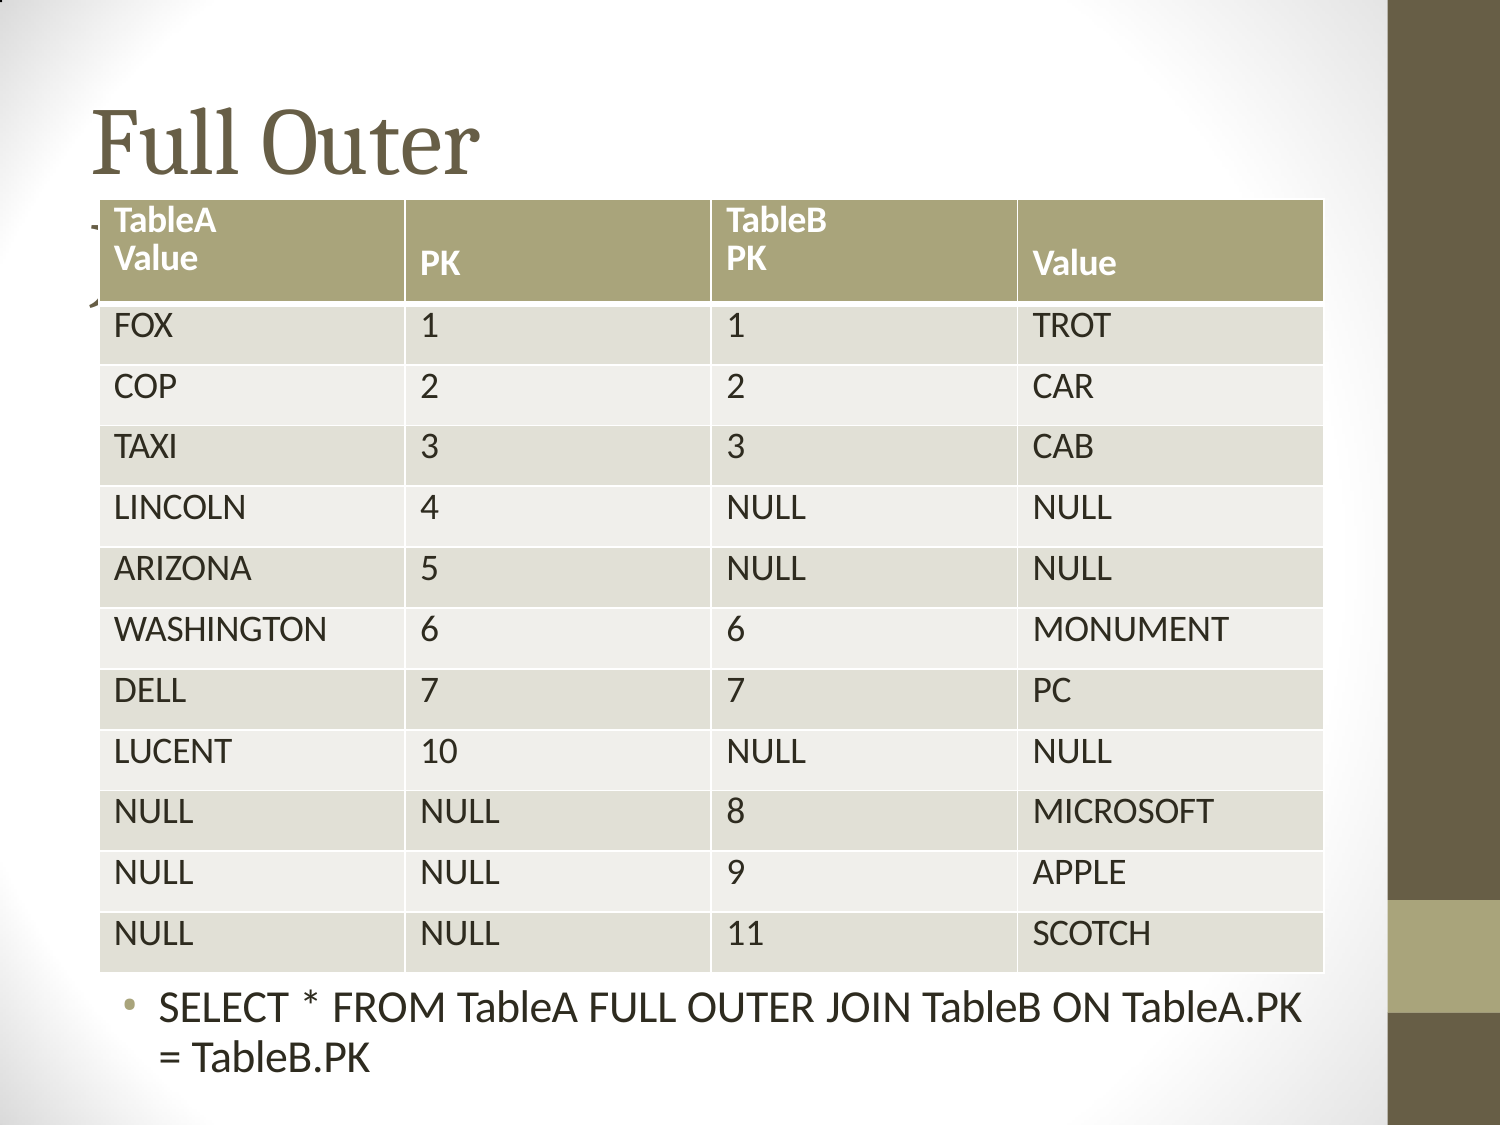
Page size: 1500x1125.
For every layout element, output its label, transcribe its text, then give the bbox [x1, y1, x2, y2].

table_cell TAXI [100, 426, 404, 485]
table_cell NULL [406, 913, 710, 972]
table_cell NULL [712, 731, 1017, 790]
picture [0, 0, 1387, 1125]
table_cell LUCENT [100, 731, 404, 790]
text_box SELECT * FROM TableA FULL OUTER JOIN TableB ON TableA.PK = TableB.PK [119, 980, 1321, 1082]
table_cell 5 [406, 548, 710, 607]
table_cell 7 [406, 670, 710, 729]
table_cell 7 [712, 670, 1017, 729]
table_cell NULL [100, 852, 404, 911]
table_cell 6 [712, 609, 1017, 668]
table_cell NULL [406, 791, 710, 850]
table_cell ARIZONA [100, 548, 404, 607]
table_cell SCOTCH [1018, 913, 1323, 972]
table_cell 3 [406, 426, 710, 485]
table_cell WASHINGTON [100, 609, 404, 668]
title Full Outer Join [87, 76, 654, 309]
table_cell 1 [406, 307, 710, 364]
table_cell NULL [712, 548, 1017, 607]
table_cell APPLE [1018, 852, 1323, 911]
table_header Value [1018, 200, 1323, 301]
table_cell NULL [1018, 548, 1323, 607]
table_cell DELL [100, 670, 404, 729]
table_cell NULL [100, 913, 404, 972]
table_cell 8 [712, 791, 1017, 850]
table_cell 11 [712, 913, 1017, 972]
table_cell 3 [712, 426, 1017, 485]
table_cell 10 [406, 731, 710, 790]
table_cell MONUMENT [1018, 609, 1323, 668]
table_cell 6 [406, 609, 710, 668]
table_cell 2 [406, 366, 710, 425]
table_cell CAR [1018, 366, 1323, 425]
table_cell NULL [1018, 487, 1323, 546]
table_cell 2 [712, 366, 1017, 425]
table_cell COP [100, 366, 404, 425]
table_cell 4 [406, 487, 710, 546]
table_cell NULL [406, 852, 710, 911]
table_cell NULL [100, 791, 404, 850]
table_cell LINCOLN [100, 487, 404, 546]
table_cell MICROSOFT [1018, 791, 1323, 850]
table_cell NULL [1018, 731, 1323, 790]
table_cell PC [1018, 670, 1323, 729]
table_cell 9 [712, 852, 1017, 911]
table_cell NULL [712, 487, 1017, 546]
table_cell FOX [100, 307, 404, 364]
table_cell TROT [1018, 307, 1323, 364]
table_cell 1 [712, 307, 1017, 364]
table_header TableB PK [712, 200, 1017, 301]
table_header PK [406, 200, 710, 301]
table_header TableA Value [100, 200, 404, 301]
table_cell CAB [1018, 426, 1323, 485]
